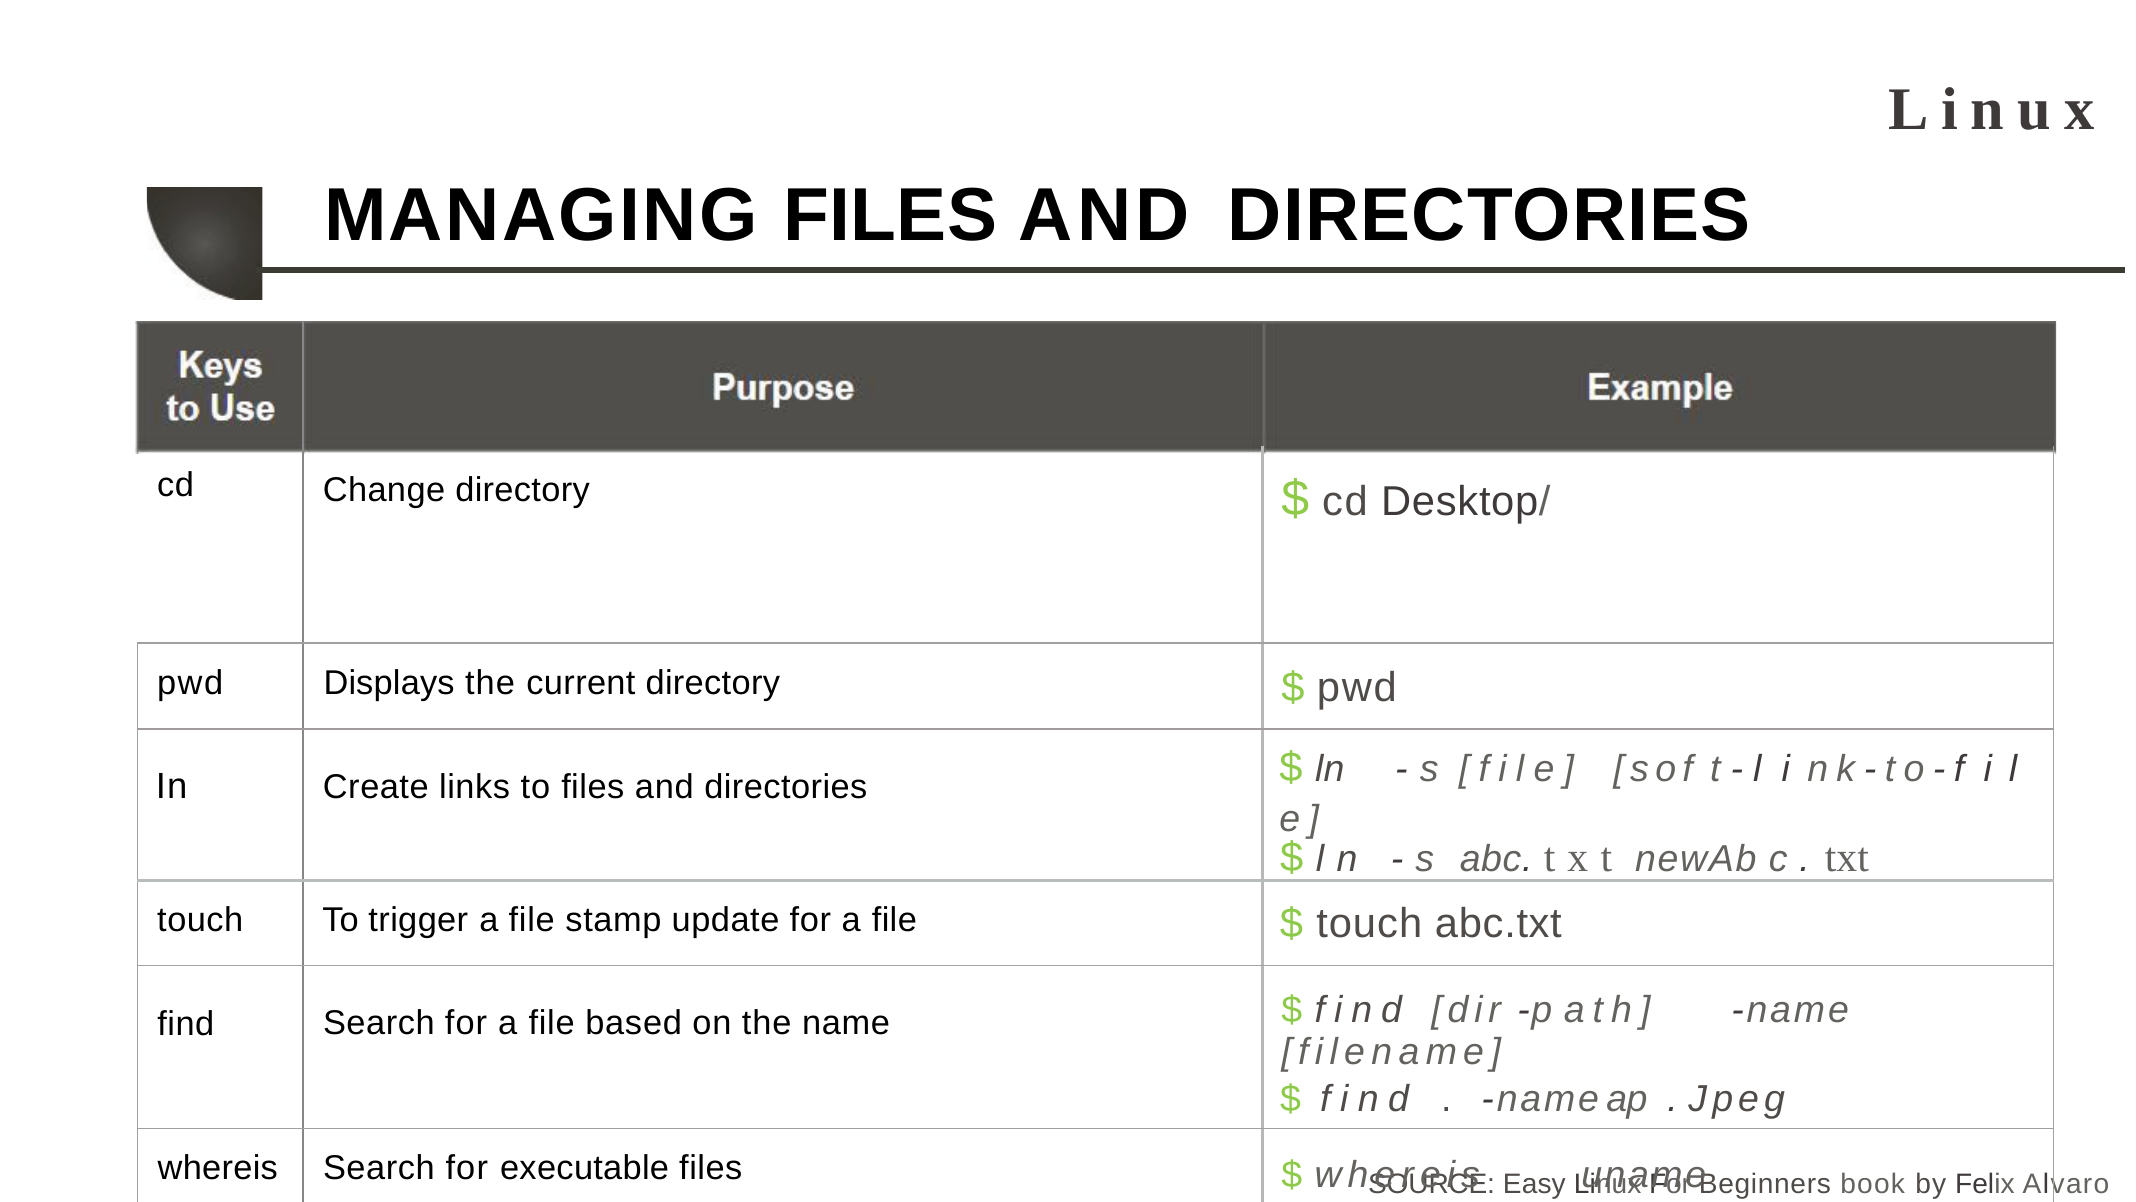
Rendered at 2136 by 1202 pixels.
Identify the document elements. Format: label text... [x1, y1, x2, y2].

text_box [2053, 321, 2057, 454]
table_cell $ touch abc.txt [1264, 882, 2053, 965]
title Linux [1886, 69, 2110, 270]
table_cell whereis [138, 1129, 302, 1202]
table_cell Change directory [304, 446, 1261, 642]
table_cell Displays the current directory [304, 644, 1261, 728]
table_cell Search for executable files [304, 1129, 1261, 1202]
table_cell $ln - s [file] [sof t-l i nk-to-f i l e] $ln -s abc. txt newAb c . txt [1264, 730, 2053, 879]
table_cell find [138, 966, 302, 1128]
table_cell $ cd Desktop/ [1264, 446, 2053, 642]
table_cell To trigger a file stamp update for a file [304, 882, 1261, 965]
table_header [304, 321, 2053, 446]
picture [146, 187, 263, 300]
table_cell touch [138, 882, 302, 965]
text_box MANAGING FILES AND DIRECTORIES [322, 165, 1761, 256]
table_header cd [137, 321, 302, 642]
table_cell In [138, 730, 302, 879]
table_cell Create links to files and directories [304, 730, 1261, 879]
table_cell $find [dir -p ath] -name [filename] $ find . -name ap . Jpeg [1264, 966, 2053, 1128]
text_box SOURCE: Easy Linux For Beginners book by Felix Alvaro [2054, 1166, 2117, 1200]
table_cell $whereis uname [1264, 1129, 2053, 1202]
table_cell pwd [138, 644, 302, 728]
table_cell Search for a file based on the name [304, 966, 1261, 1128]
table_cell $ pwd [1264, 644, 2053, 728]
